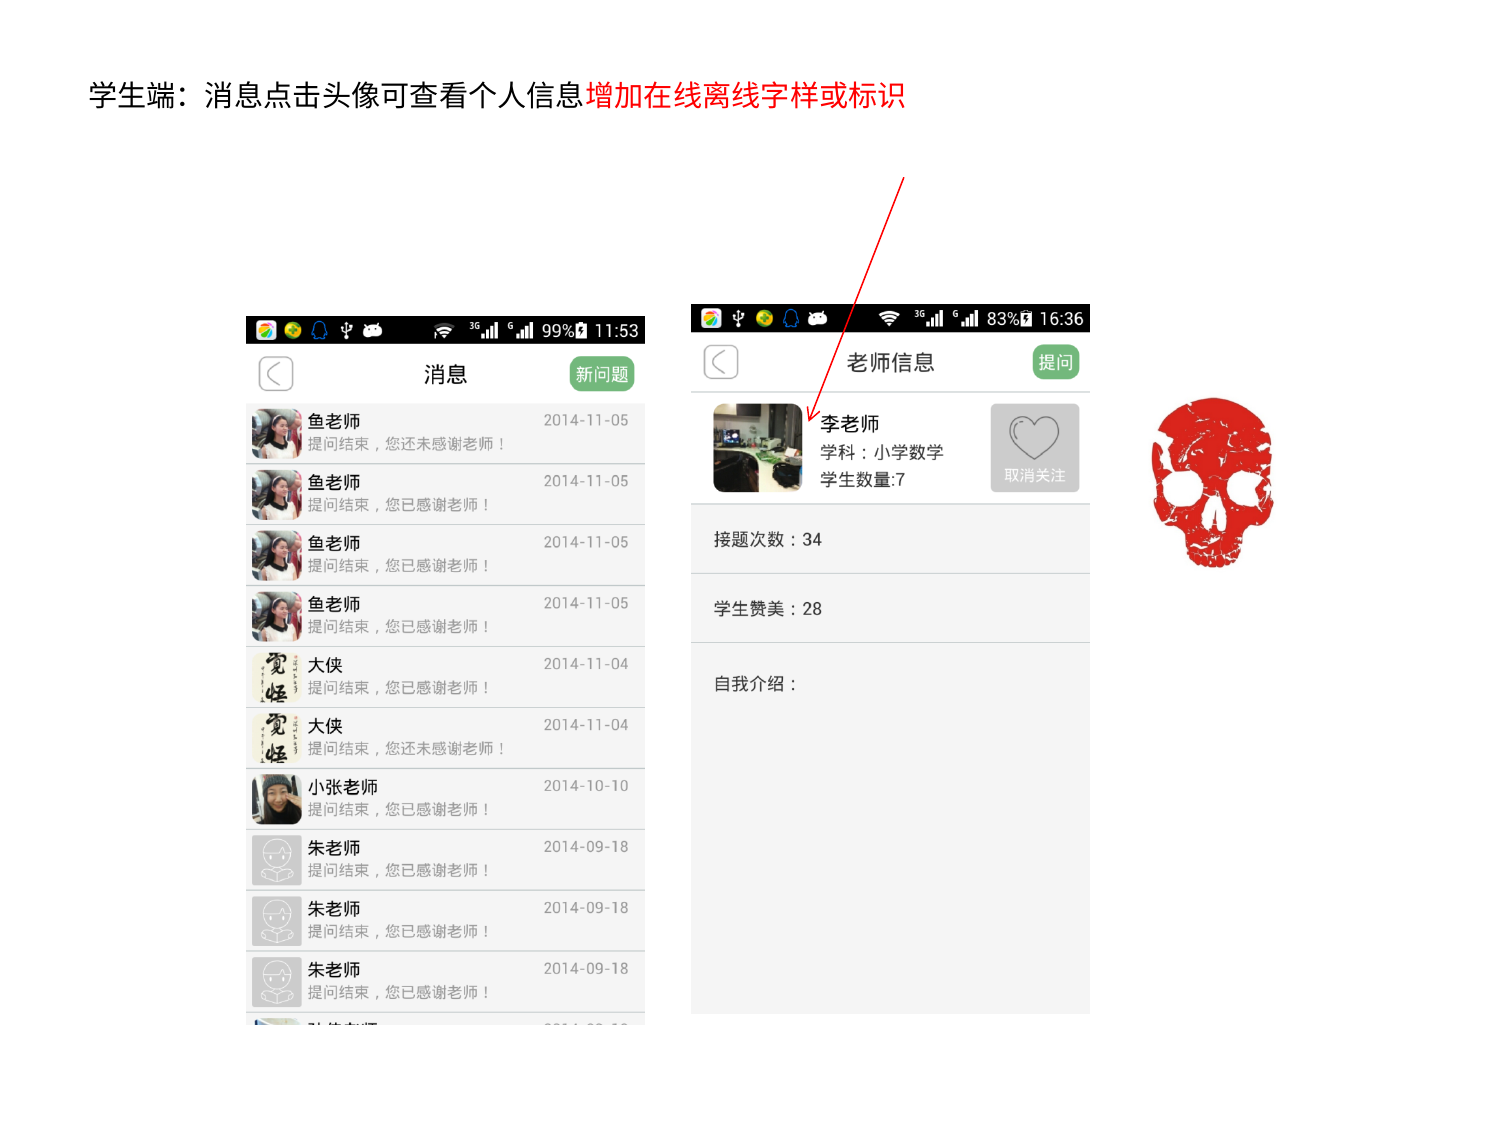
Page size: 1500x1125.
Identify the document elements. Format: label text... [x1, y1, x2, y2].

picture [691, 304, 1091, 1014]
text_box 学生端：消息点击头像可查看个人信息增加在线离线字样或标识 [73, 70, 923, 120]
picture [245, 316, 645, 1026]
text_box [733, 251, 979, 348]
picture [1148, 386, 1278, 574]
